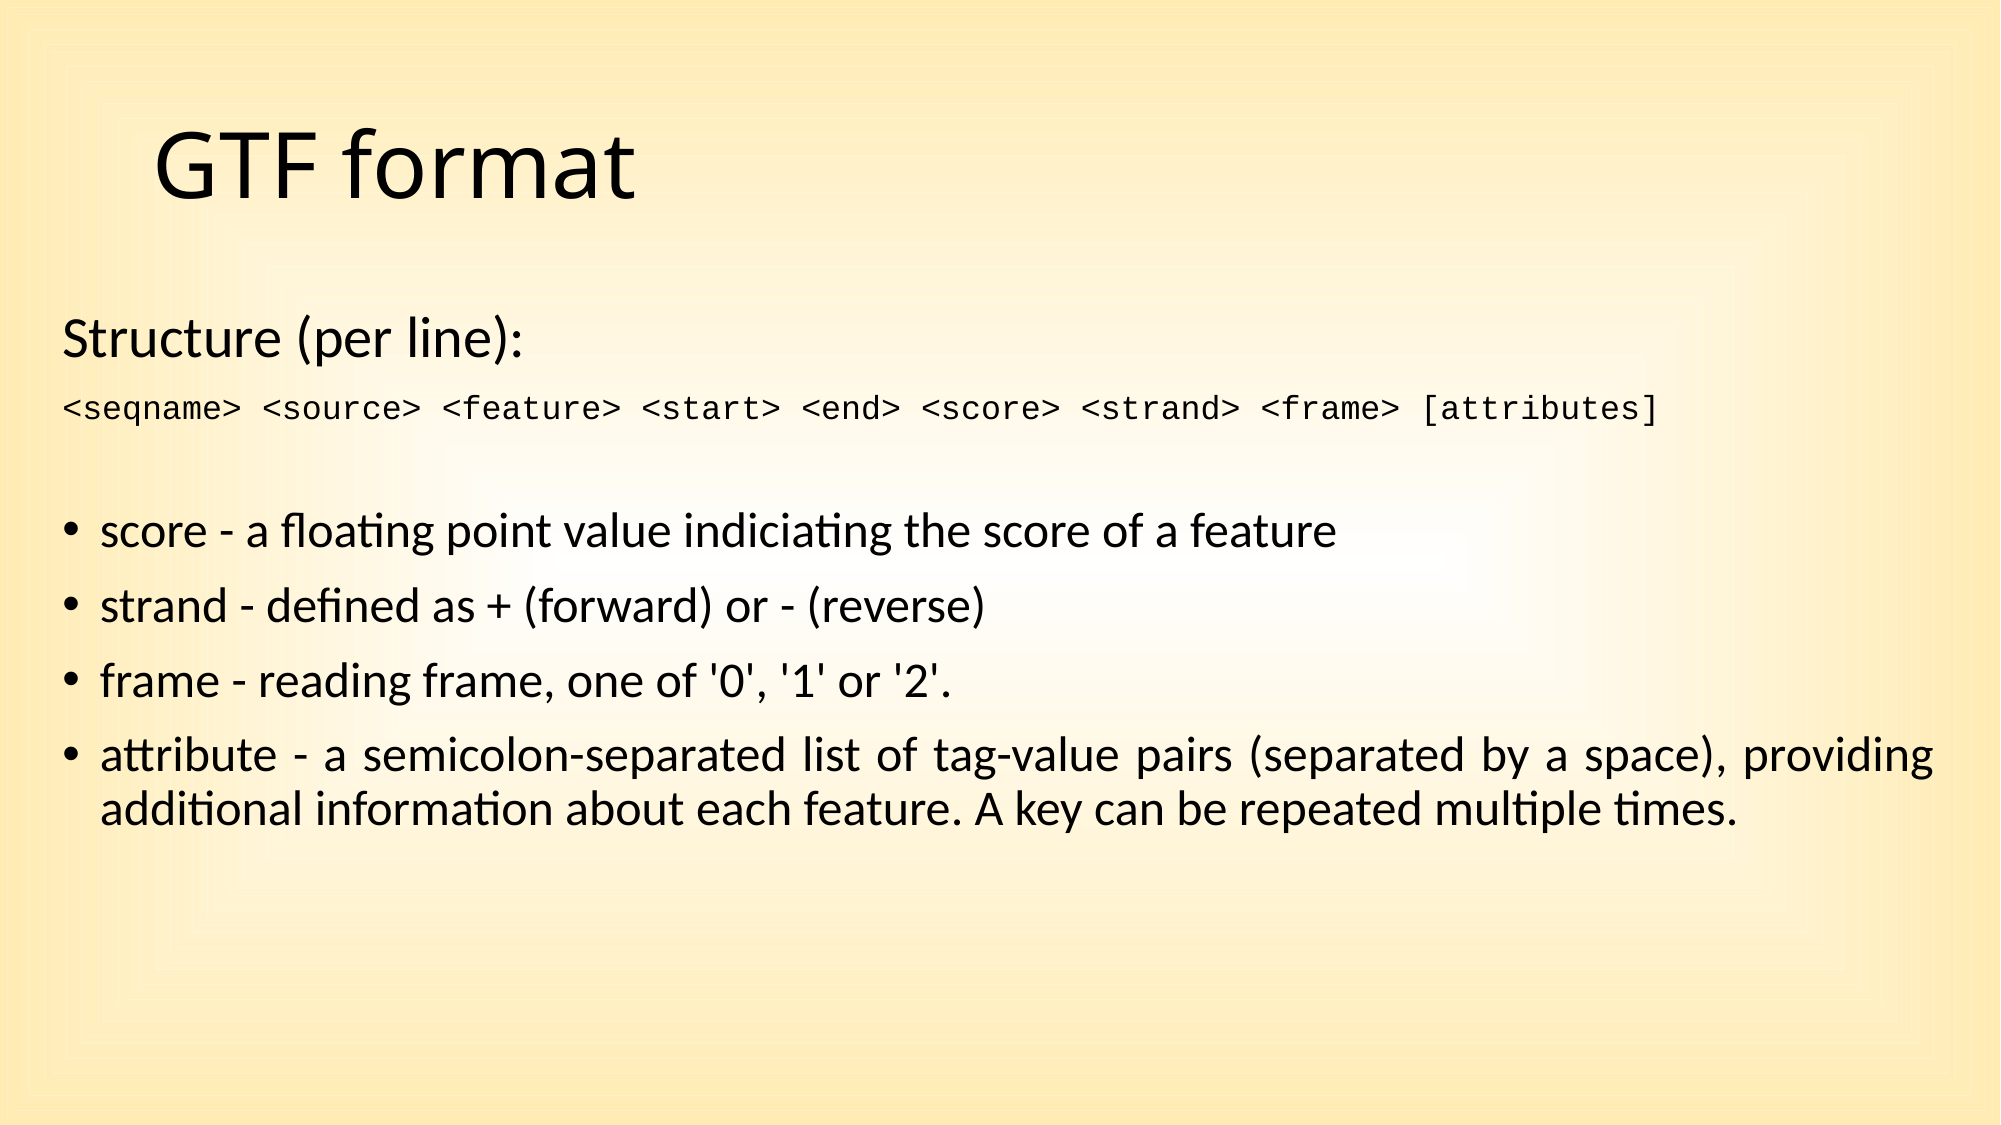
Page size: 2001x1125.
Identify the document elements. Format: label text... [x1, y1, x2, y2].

list Structure (per line): <seqname> <source> <feature> <start> <end> <score> <strand> <frame> [attributes] score - a floating point value indiciating the score of a feature strand - defined as + (forward) or - (reverse) frame - reading frame, one of '0', '1' or '2'. attribute - a semicolon-separated list of tag-value pairs (separated by a space), providing additional information about each feature. A key can be repeated multiple times. [47, 299, 1950, 1014]
title GTF format [137, 59, 1863, 278]
